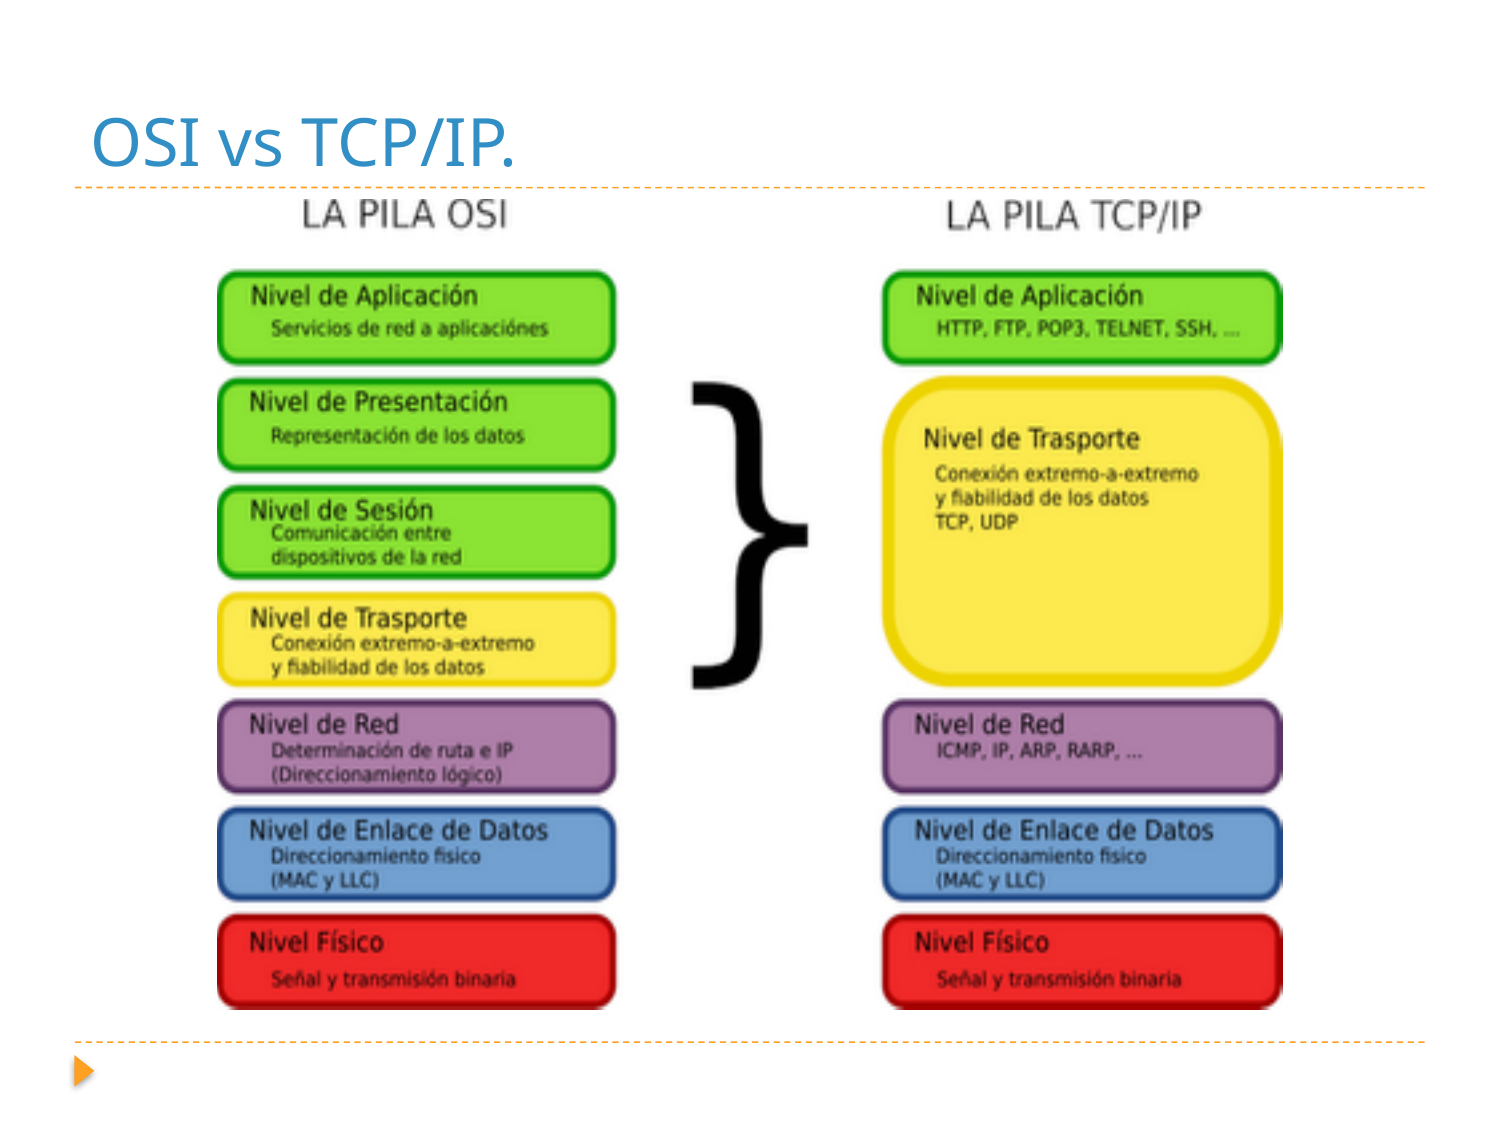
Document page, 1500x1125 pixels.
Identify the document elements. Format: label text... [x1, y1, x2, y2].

title OSI vs TCP/IP. [74, 24, 1426, 188]
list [74, 199, 1426, 1011]
